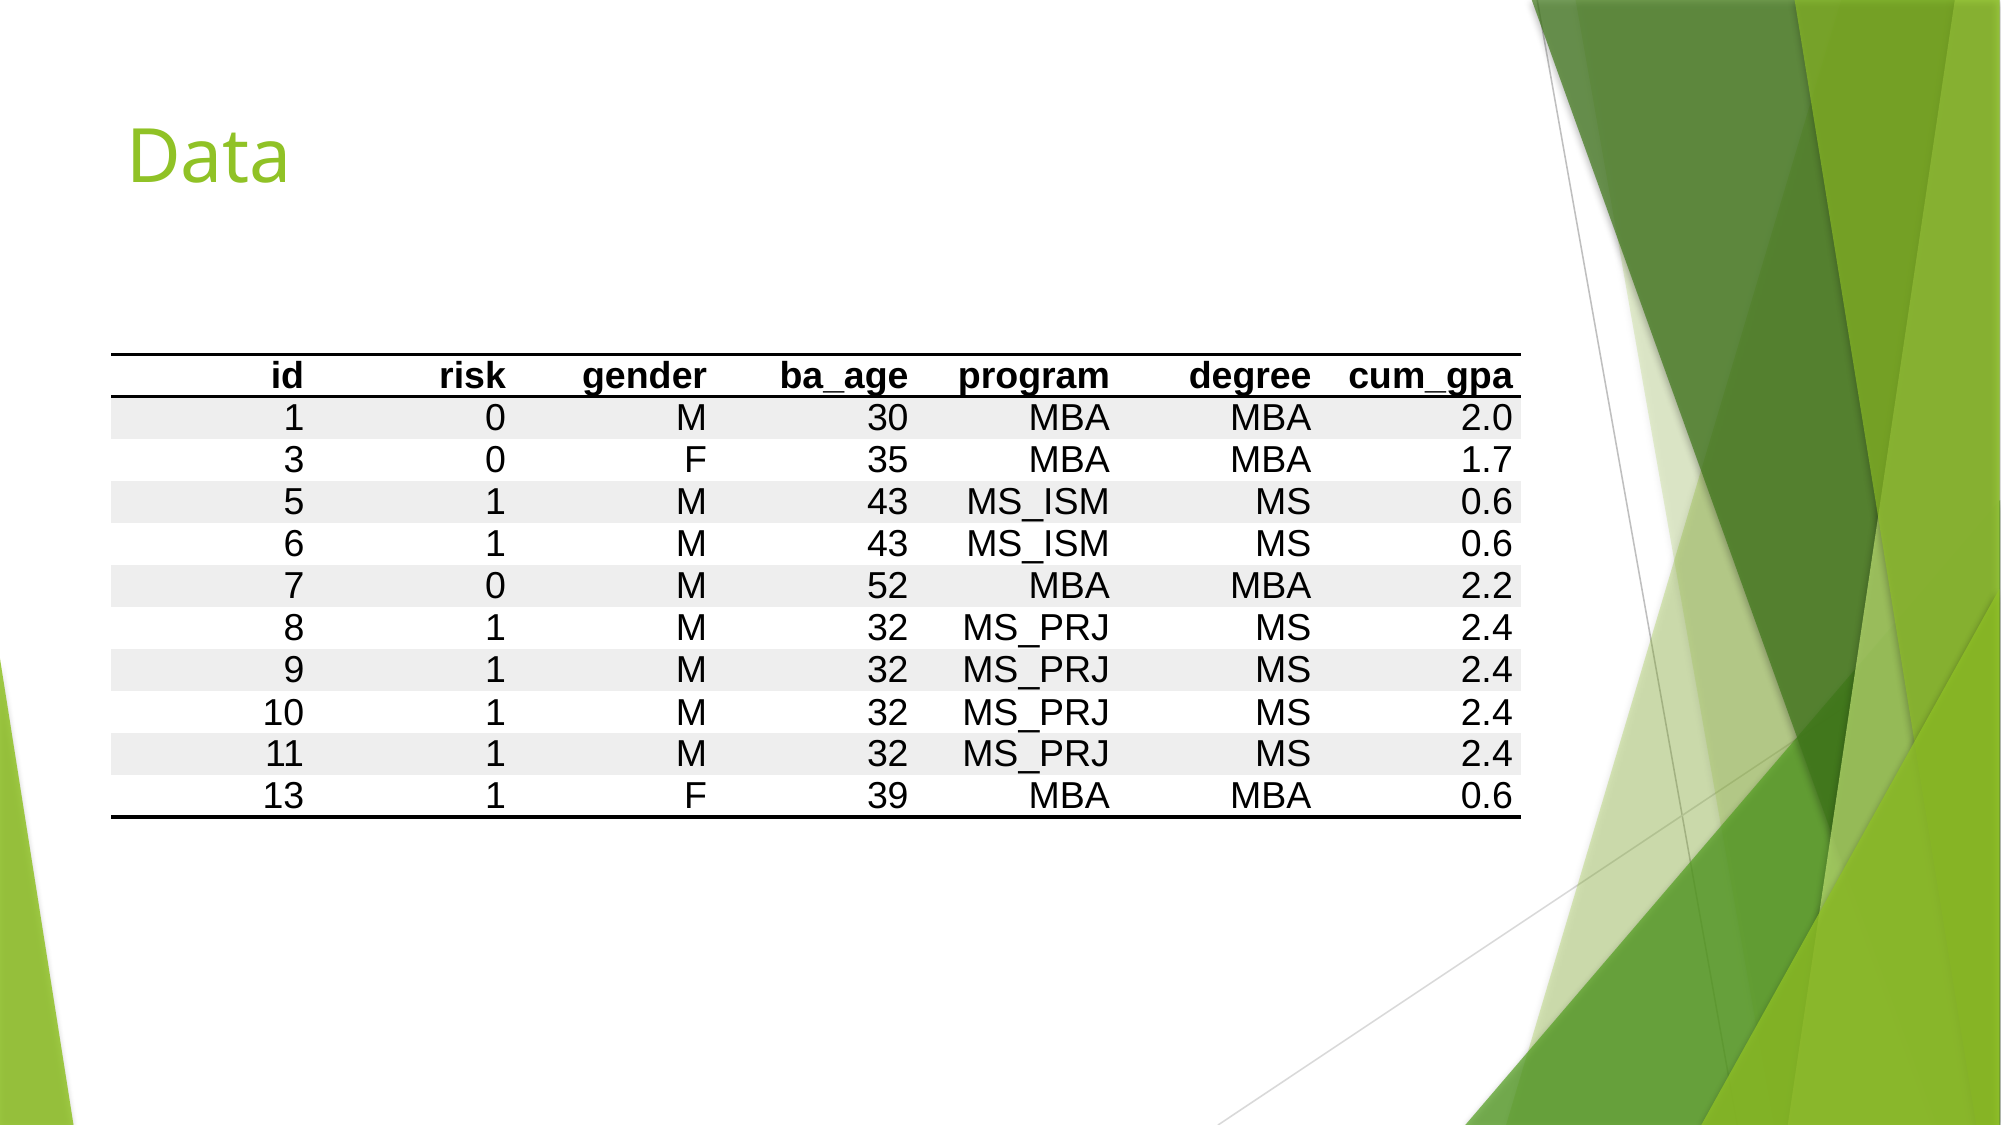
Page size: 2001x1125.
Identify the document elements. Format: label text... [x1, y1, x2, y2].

table_header ba_age [715, 356, 917, 395]
table_cell MS [1118, 523, 1320, 565]
table_cell M [514, 398, 715, 439]
table_header risk [313, 356, 514, 395]
table_cell M [514, 607, 715, 649]
table_cell 1 [313, 691, 514, 733]
table_cell F [514, 775, 715, 815]
table_header program [917, 356, 1118, 395]
table_cell 1 [313, 775, 514, 815]
table_cell 0.6 [1320, 775, 1521, 815]
table_cell MBA [917, 565, 1118, 607]
table_cell MBA [917, 398, 1118, 439]
table_cell 2.0 [1320, 398, 1521, 439]
table_cell M [514, 481, 715, 523]
table_cell 43 [715, 523, 917, 565]
table_cell 1 [313, 733, 514, 775]
table_header degree [1118, 356, 1320, 395]
table_cell F [514, 439, 715, 481]
table_cell M [514, 733, 715, 775]
table_cell 39 [715, 775, 917, 815]
table_cell 35 [715, 439, 917, 481]
table_cell 1 [111, 398, 313, 439]
table_cell MS_PRJ [917, 733, 1118, 775]
table_cell MS [1118, 649, 1320, 691]
table_cell 1 [313, 523, 514, 565]
table_cell M [514, 565, 715, 607]
table_cell MBA [1118, 565, 1320, 607]
table_cell 2.4 [1320, 607, 1521, 649]
table_cell M [514, 691, 715, 733]
table_cell 32 [715, 649, 917, 691]
table_cell 30 [715, 398, 917, 439]
table_cell 32 [715, 607, 917, 649]
table_cell 7 [111, 565, 313, 607]
table_cell MS_PRJ [917, 649, 1118, 691]
table_cell 1 [313, 481, 514, 523]
table_cell 10 [111, 691, 313, 733]
table_cell 1.7 [1320, 439, 1521, 481]
table_cell MS [1118, 481, 1320, 523]
table_cell 0 [313, 398, 514, 439]
table_cell 2.4 [1320, 649, 1521, 691]
table_cell 9 [111, 649, 313, 691]
table_cell MS [1118, 733, 1320, 775]
table_header id [111, 356, 313, 395]
table_cell 43 [715, 481, 917, 523]
table_cell MS_PRJ [917, 691, 1118, 733]
table_cell 13 [111, 775, 313, 815]
table_cell 1 [313, 649, 514, 691]
table_cell 0.6 [1320, 523, 1521, 565]
table_cell 32 [715, 691, 917, 733]
table_cell 2.4 [1320, 733, 1521, 775]
table_cell M [514, 649, 715, 691]
table_cell MBA [1118, 439, 1320, 481]
table_cell 2.2 [1320, 565, 1521, 607]
table_cell M [514, 523, 715, 565]
table_cell 11 [111, 733, 313, 775]
table_cell 8 [111, 607, 313, 649]
table_cell MS_ISM [917, 523, 1118, 565]
table_cell MBA [1118, 398, 1320, 439]
table_cell MS [1118, 607, 1320, 649]
table_cell 3 [111, 439, 313, 481]
table_cell 6 [111, 523, 313, 565]
table_header cum_gpa [1320, 356, 1521, 395]
table_cell MBA [917, 775, 1118, 815]
table_cell MBA [917, 439, 1118, 481]
table_cell 0.6 [1320, 481, 1521, 523]
table_cell 32 [715, 733, 917, 775]
table_cell MS_ISM [917, 481, 1118, 523]
table_cell 52 [715, 565, 917, 607]
table_cell 2.4 [1320, 691, 1521, 733]
table_cell MS [1118, 691, 1320, 733]
table_cell 1 [313, 607, 514, 649]
table_cell MS_PRJ [917, 607, 1118, 649]
table_cell 5 [111, 481, 313, 523]
table_cell MBA [1118, 775, 1320, 815]
table_header gender [514, 356, 715, 395]
table_cell 0 [313, 565, 514, 607]
title Data [111, 99, 1522, 317]
table_cell 0 [313, 439, 514, 481]
